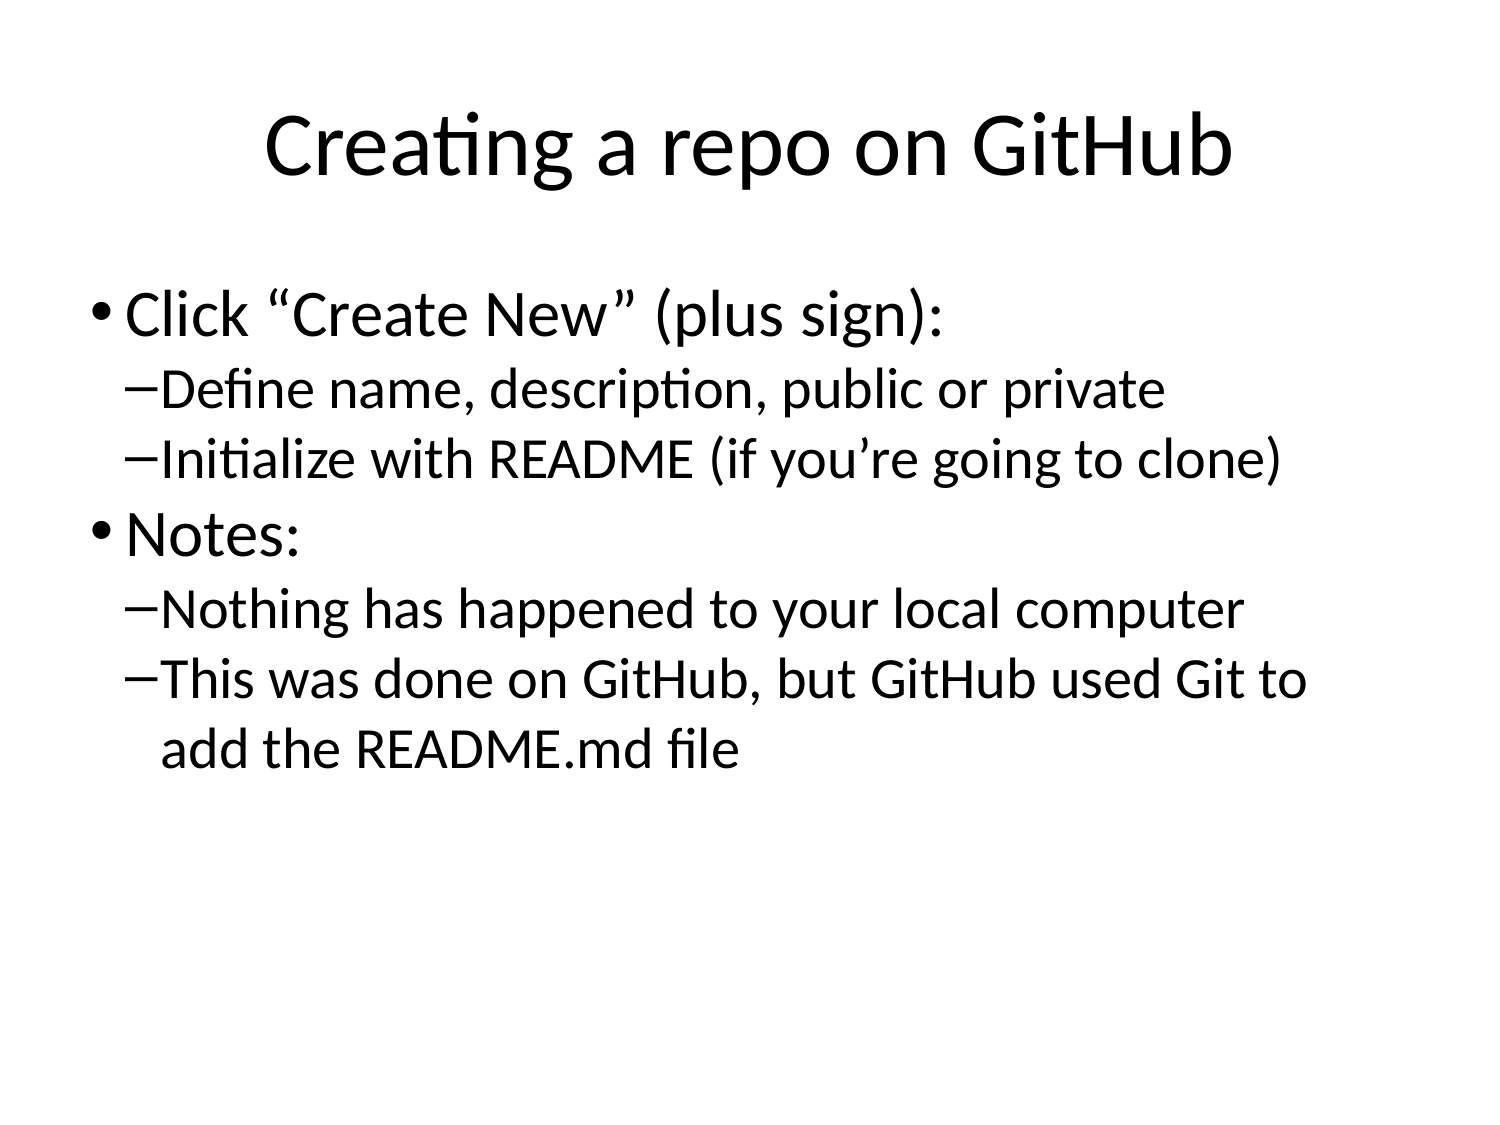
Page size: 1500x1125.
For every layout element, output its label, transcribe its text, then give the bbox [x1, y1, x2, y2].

text_box Click “Create New” (plus sign): Define name, description, public or private Initialize with README (if you’re going to clone) Notes: Nothing has happened to your local computer This was done on GitHub, but GitHub used Git to add the README.md file [75, 262, 1425, 1005]
text_box Creating a repo on GitHub [75, 45, 1425, 233]
